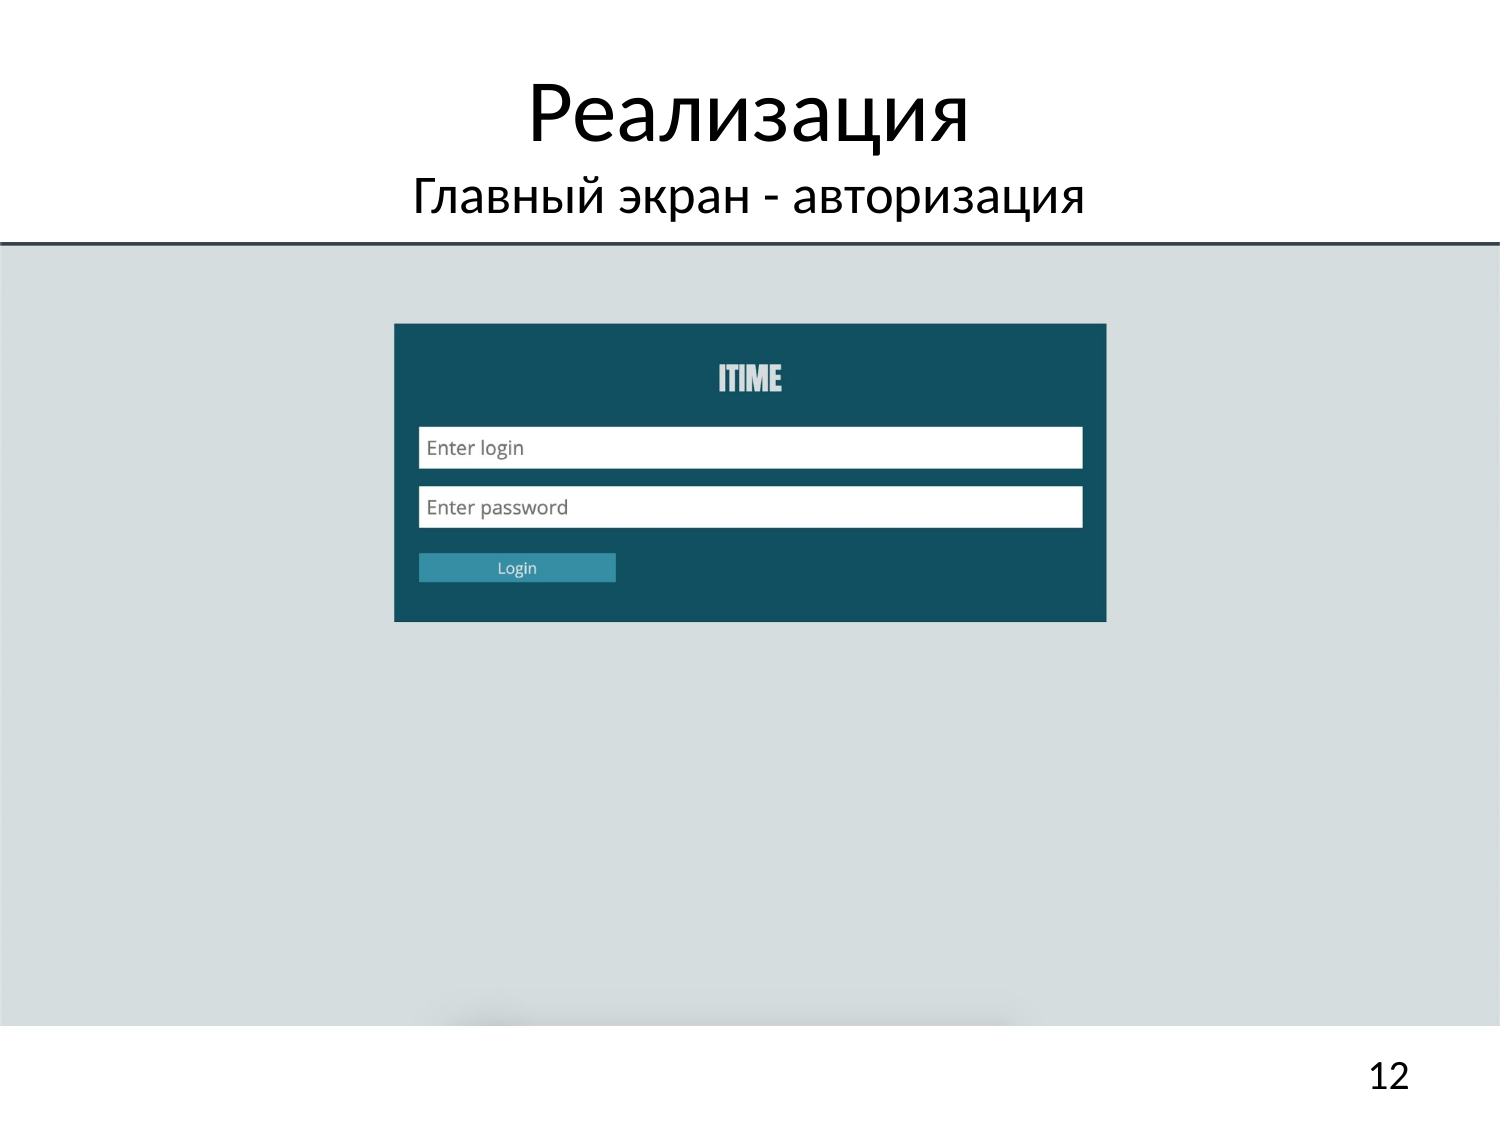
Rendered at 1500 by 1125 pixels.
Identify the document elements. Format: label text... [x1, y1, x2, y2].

title Реализация Главный экран - авторизация [75, 45, 1425, 233]
slide_number 12 [1074, 1042, 1425, 1103]
picture [0, 241, 1500, 1026]
